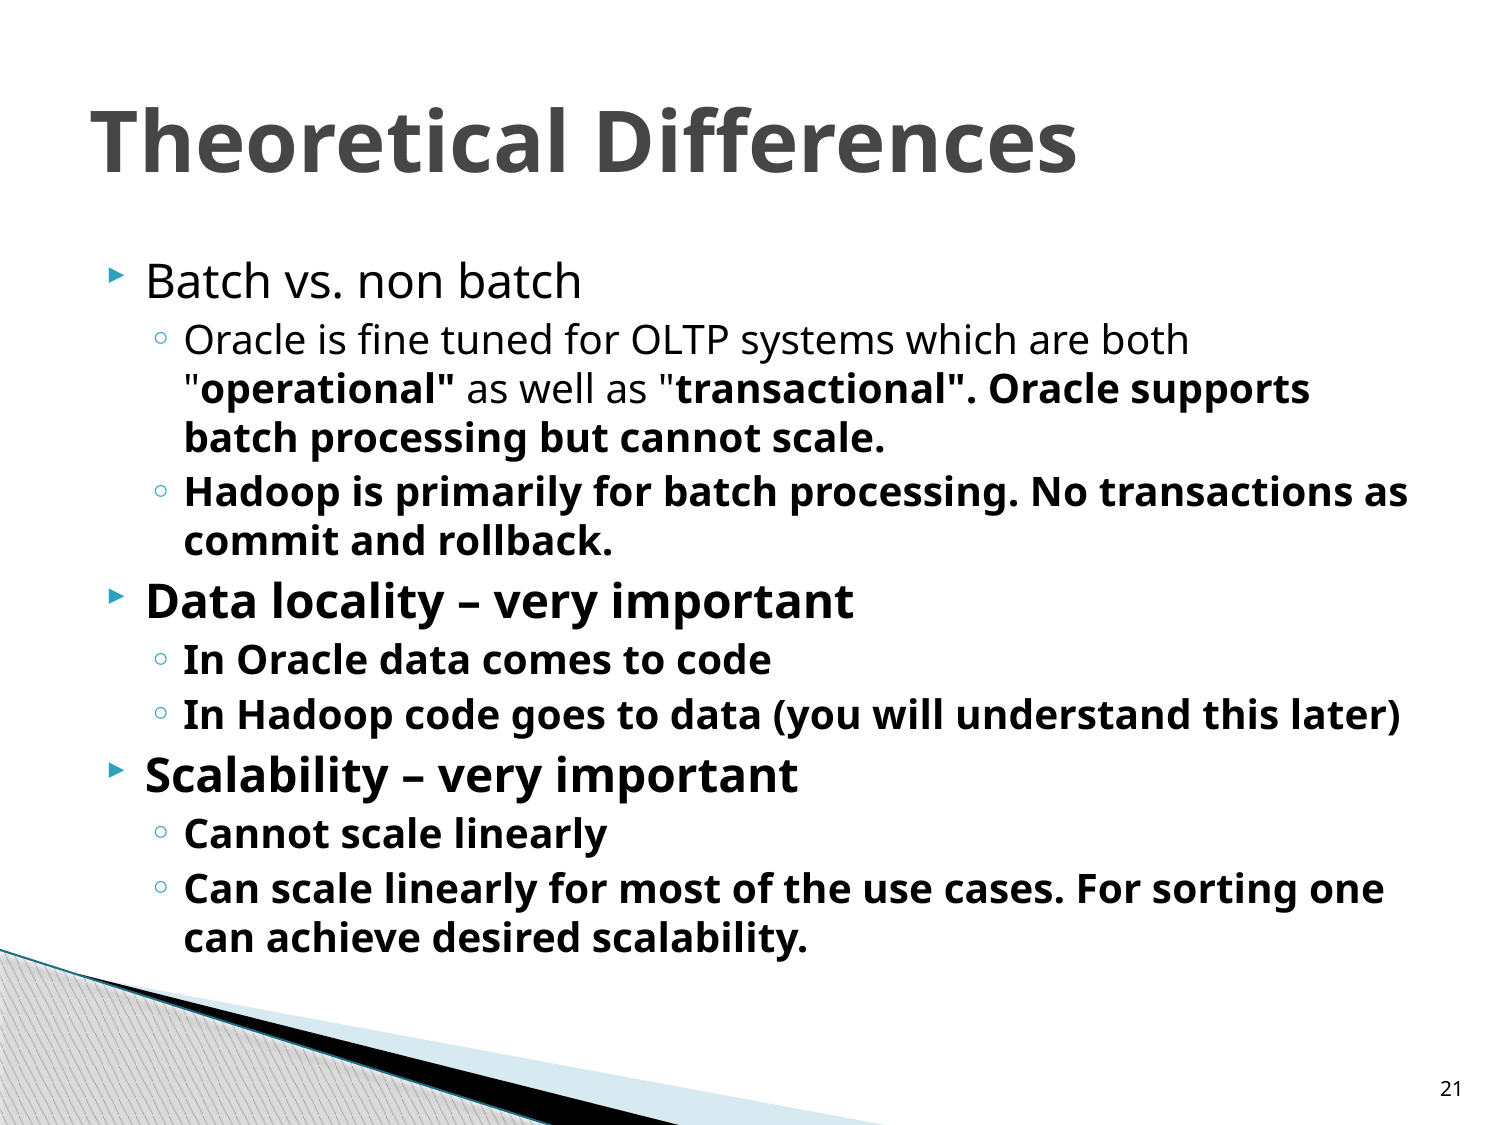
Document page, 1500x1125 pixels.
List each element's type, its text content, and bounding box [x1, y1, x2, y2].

title Theoretical Differences [75, 45, 1425, 233]
list Batch vs. non batch Oracle is fine tuned for OLTP systems which are both "operational" as well as "transactional". Oracle supports batch processing but cannot scale. Hadoop is primarily for batch processing. No transactions as commit and rollback. Data locality – very important In Oracle data comes to code In Hadoop code goes to data (you will understand this later) Scalability – very important Cannot scale linearly Can scale linearly for most of the use cases. For sorting one can achieve desired scalability. [75, 243, 1425, 986]
slide_number 21 [1418, 1051, 1479, 1112]
